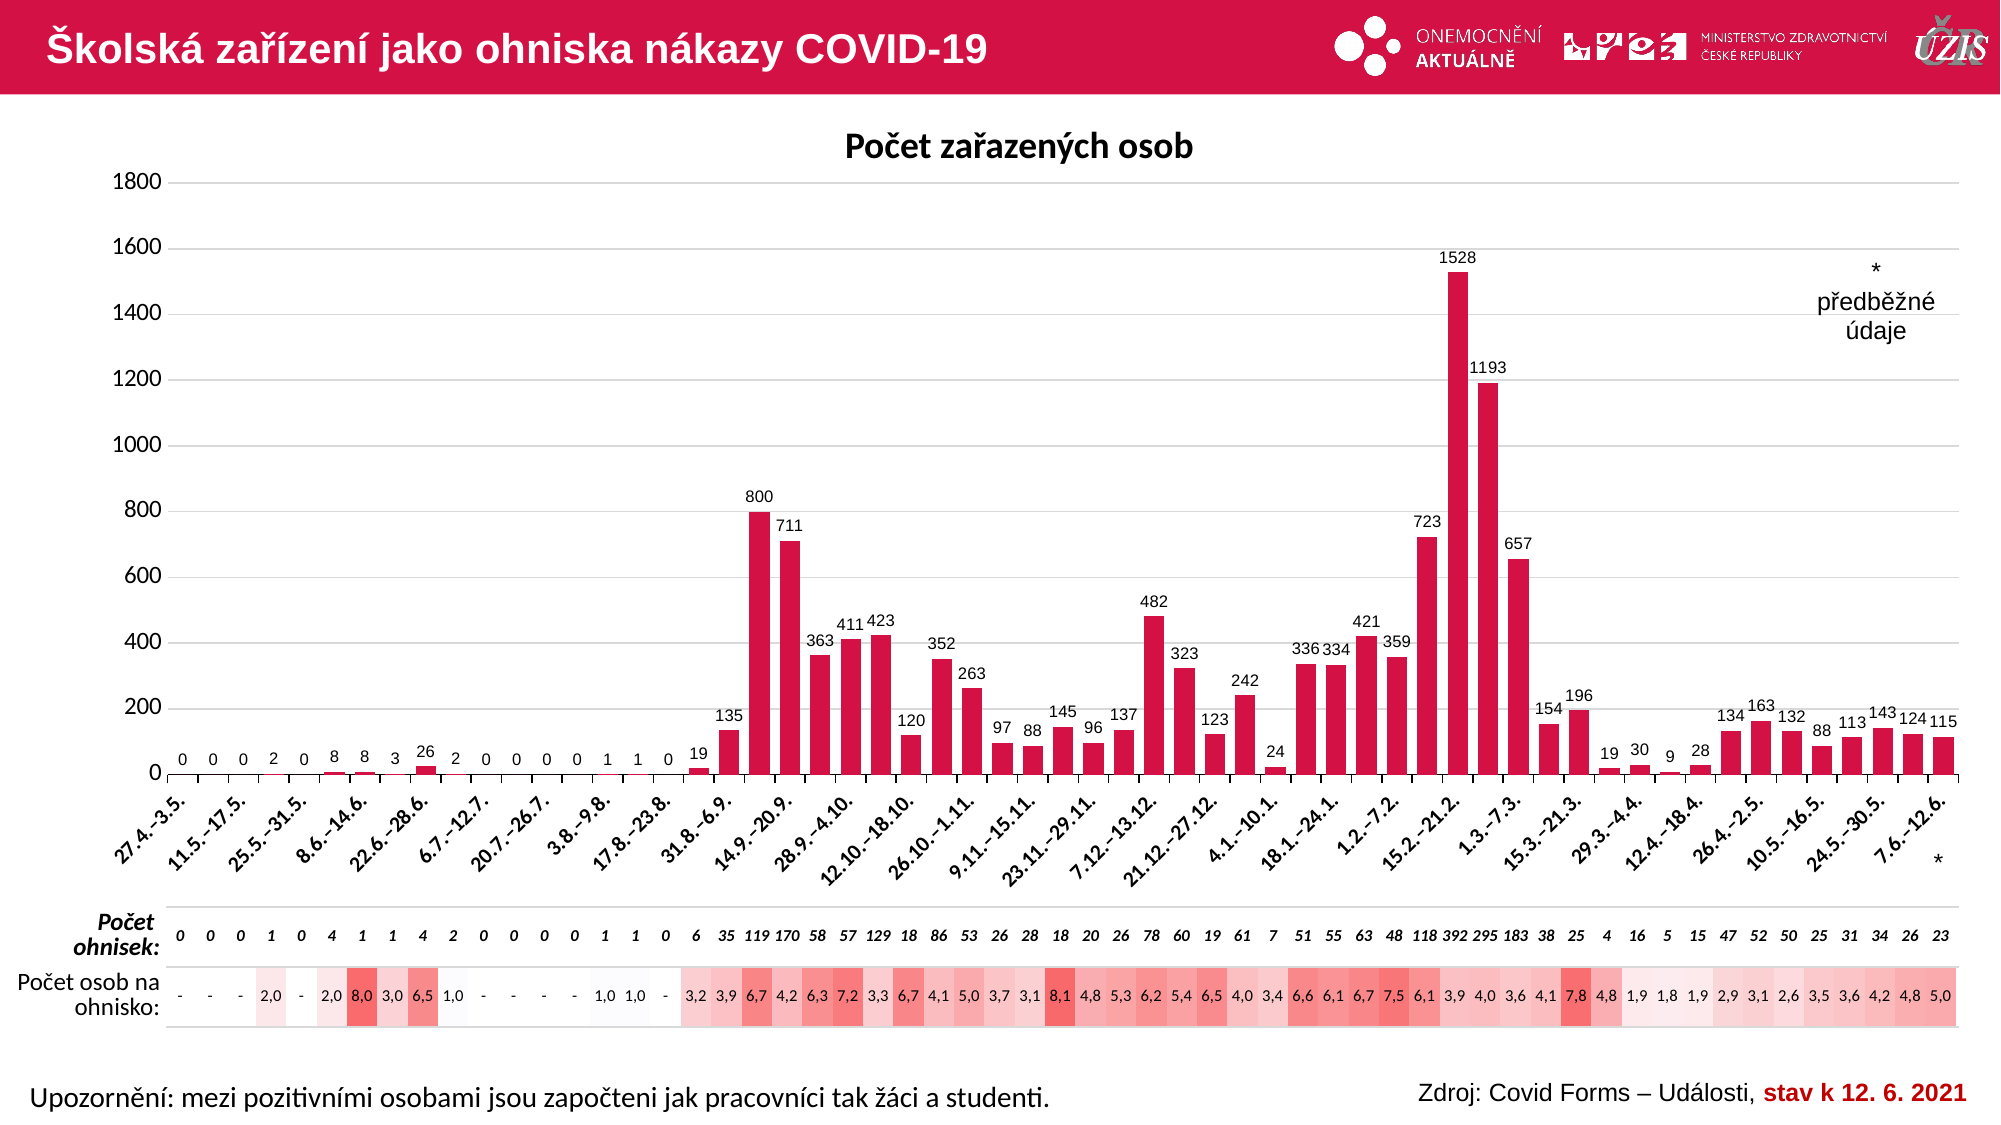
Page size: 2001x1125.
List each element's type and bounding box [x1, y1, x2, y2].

chart [79, 146, 1984, 907]
text_box [14, 1071, 1294, 1122]
table_cell [15, 967, 1959, 1027]
title [31, 2, 1251, 98]
picture [1563, 31, 1888, 60]
table_header [15, 907, 1959, 967]
text_box [1401, 1068, 1984, 1114]
picture [1334, 16, 1542, 76]
picture [1915, 15, 1989, 66]
text_box [79, 113, 1960, 146]
